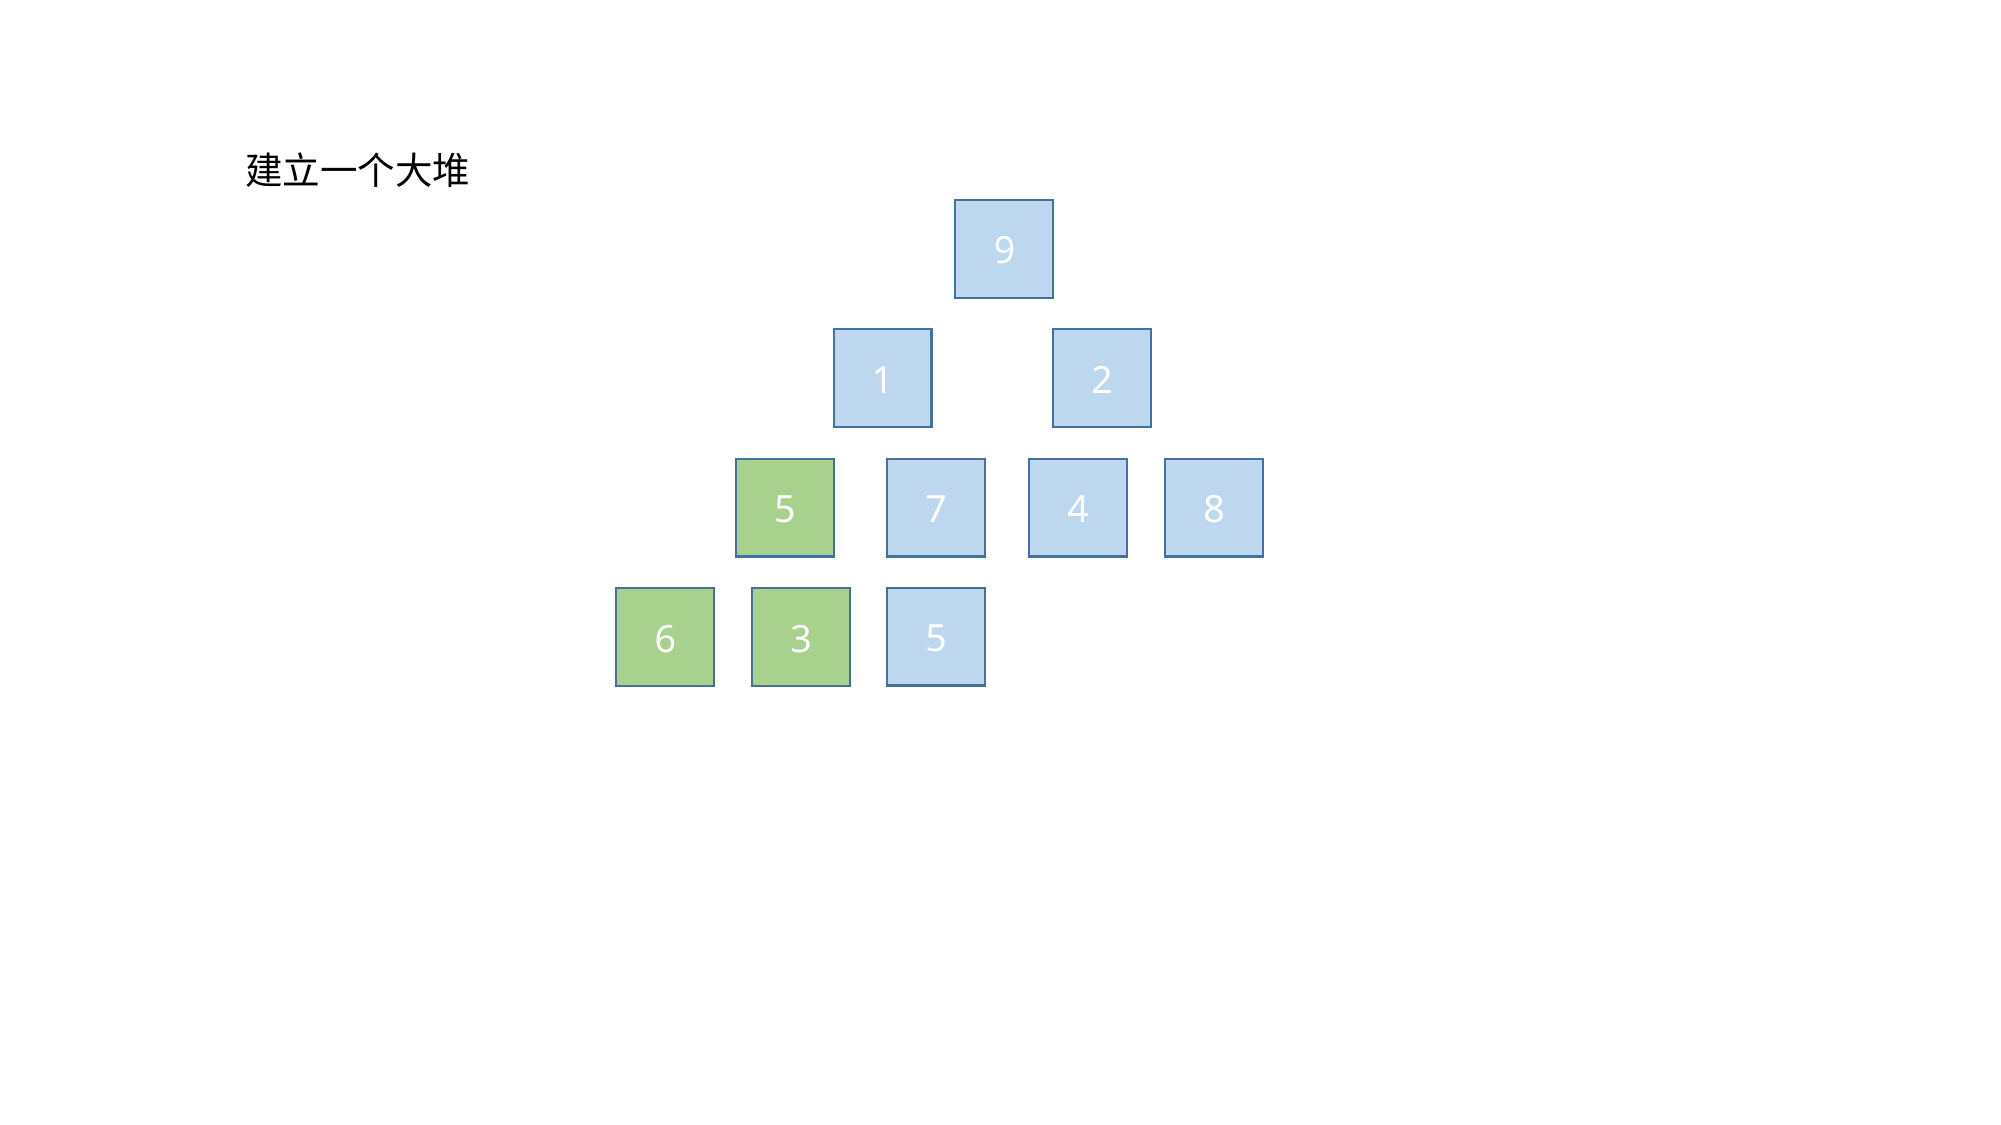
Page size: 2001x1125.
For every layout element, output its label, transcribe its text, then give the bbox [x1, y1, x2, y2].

text_box 8 [1164, 458, 1264, 558]
text_box 3 [751, 587, 851, 687]
text_box 4 [1028, 458, 1128, 558]
text_box 2 [1052, 328, 1152, 428]
text_box 1 [833, 328, 933, 428]
text_box 5 [886, 587, 986, 687]
text_box 7 [886, 458, 986, 558]
text_box 6 [615, 587, 715, 687]
text_box 9 [954, 199, 1054, 299]
text_box 5 [735, 458, 835, 558]
text_box 建立一个大堆 [230, 139, 591, 200]
